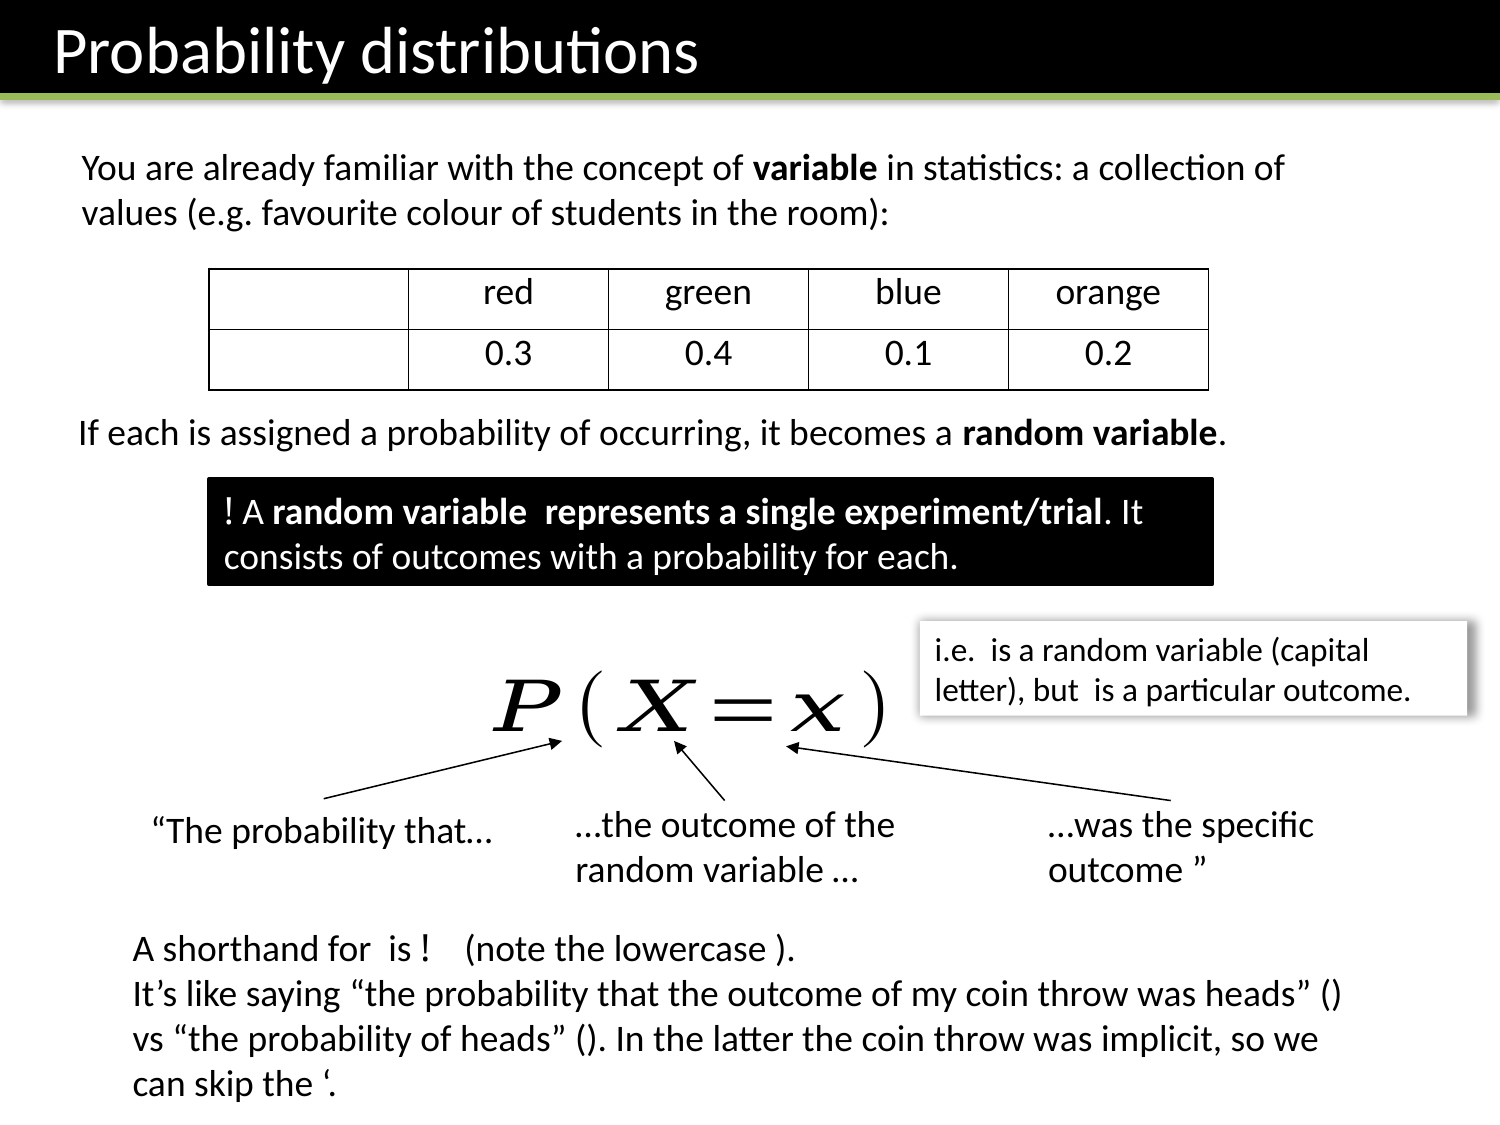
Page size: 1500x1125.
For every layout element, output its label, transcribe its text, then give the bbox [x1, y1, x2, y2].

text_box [323, 740, 563, 799]
text_box “The probability that… [135, 798, 512, 859]
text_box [0, 0, 1500, 99]
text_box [673, 740, 725, 801]
text_box You are already familiar with the concept of variable in statistics: a collection of values (e.g. favourite colour of students in the room): [66, 135, 1355, 241]
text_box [785, 746, 1171, 801]
text_box If each is assigned a probability of occurring, it becomes a random variable. [63, 400, 1304, 461]
